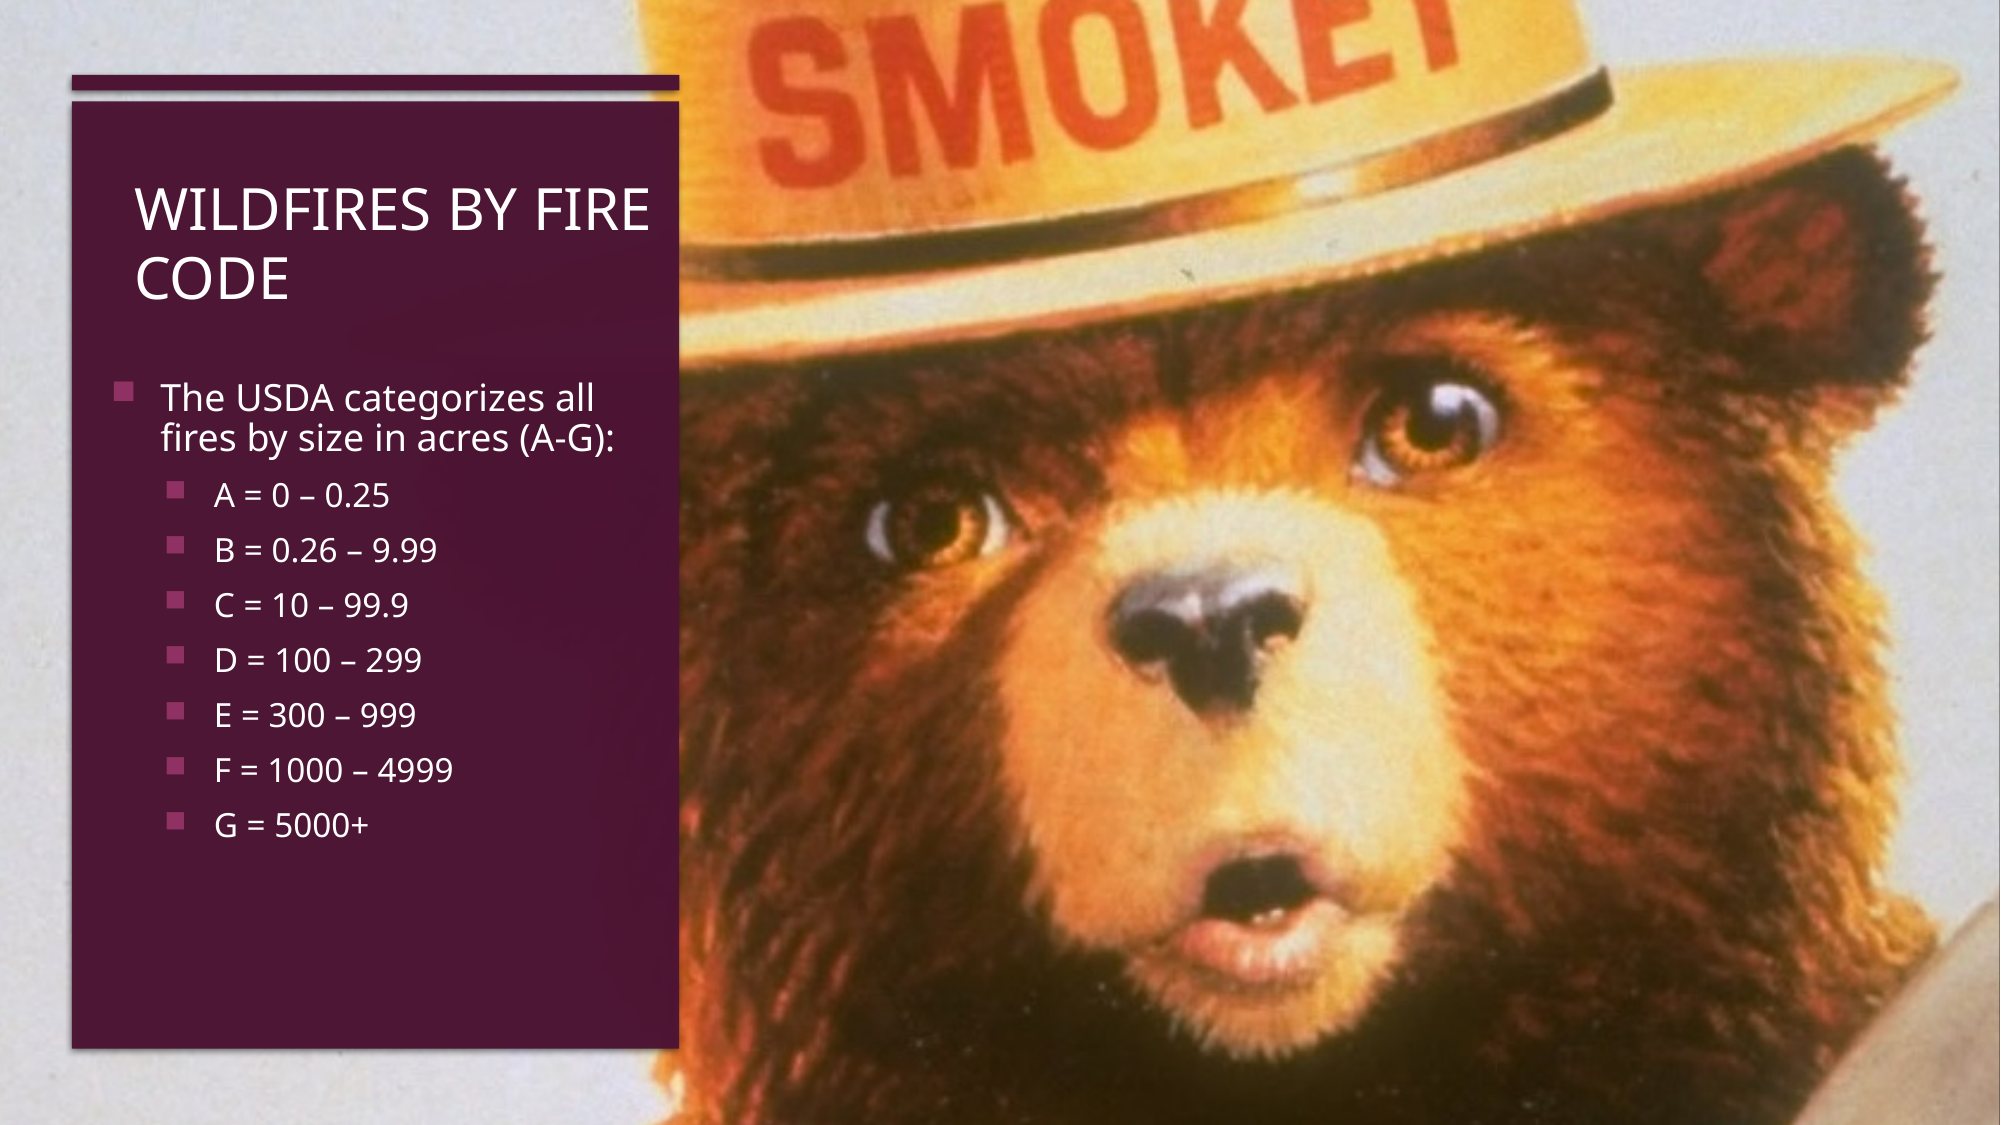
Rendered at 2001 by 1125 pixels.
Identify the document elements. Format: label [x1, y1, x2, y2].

text_box [71, 74, 680, 1049]
list [0, 0, 2000, 1125]
